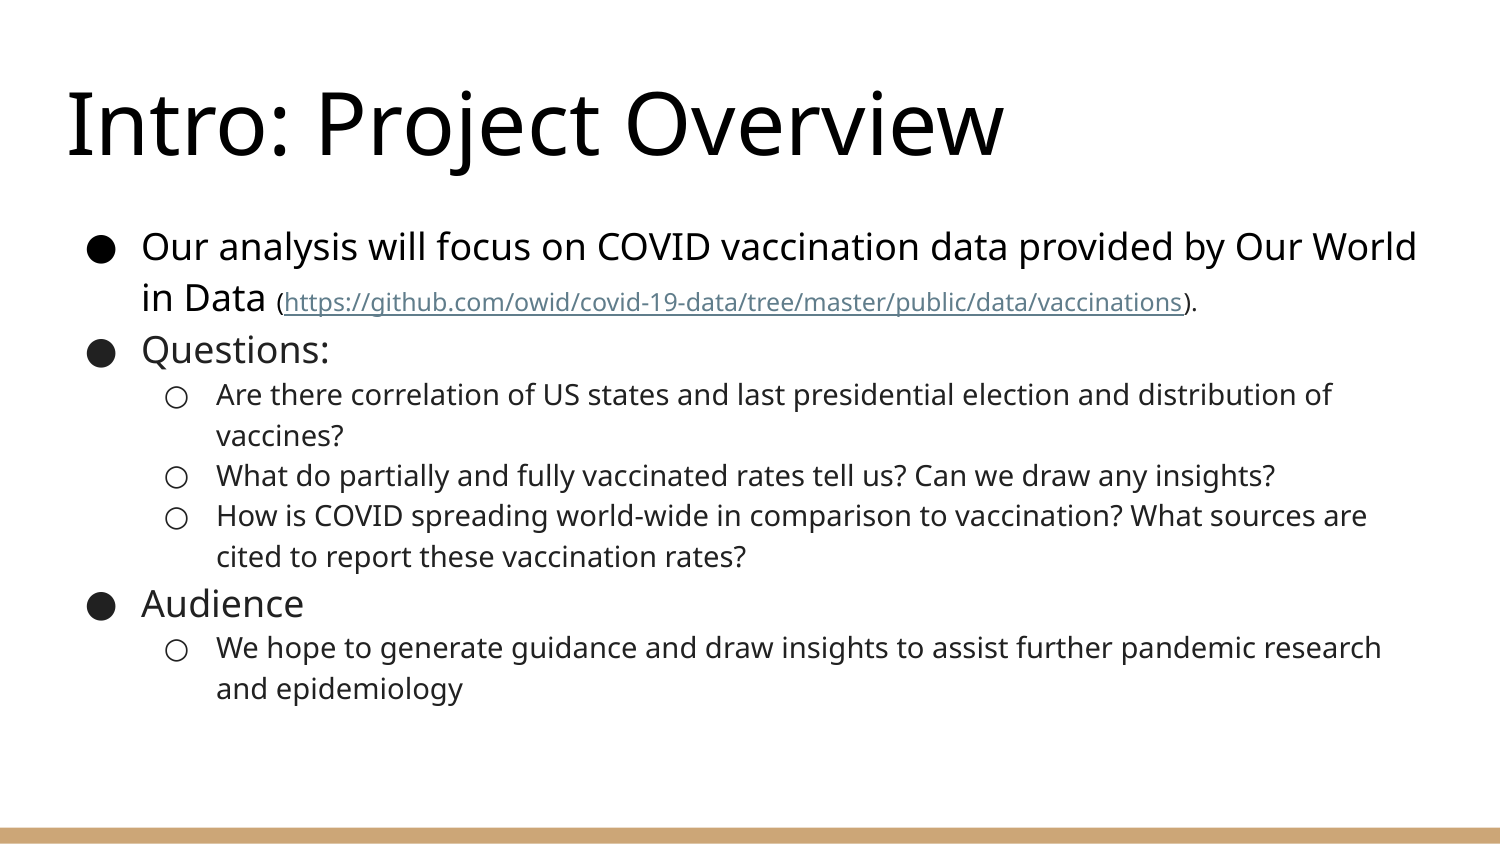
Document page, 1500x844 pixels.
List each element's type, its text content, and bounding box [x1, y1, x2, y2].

title Intro: Project Overview [51, 51, 1449, 189]
list Our analysis will focus on COVID vaccination data provided by Our World in Data (https://github.com/owid/covid-19-data/tree/master/public/data/vaccinations). Questions: Are there correlation of US states and last presidential election and distribution of vaccines? What do partially and fully vaccinated rates tell us? Can we draw any insights? How is COVID spreading world-wide in comparison to vaccination? What sources are cited to report these vaccination rates? Audience We hope to generate guidance and draw insights to assist further pandemic research and epidemiology [51, 200, 1449, 752]
